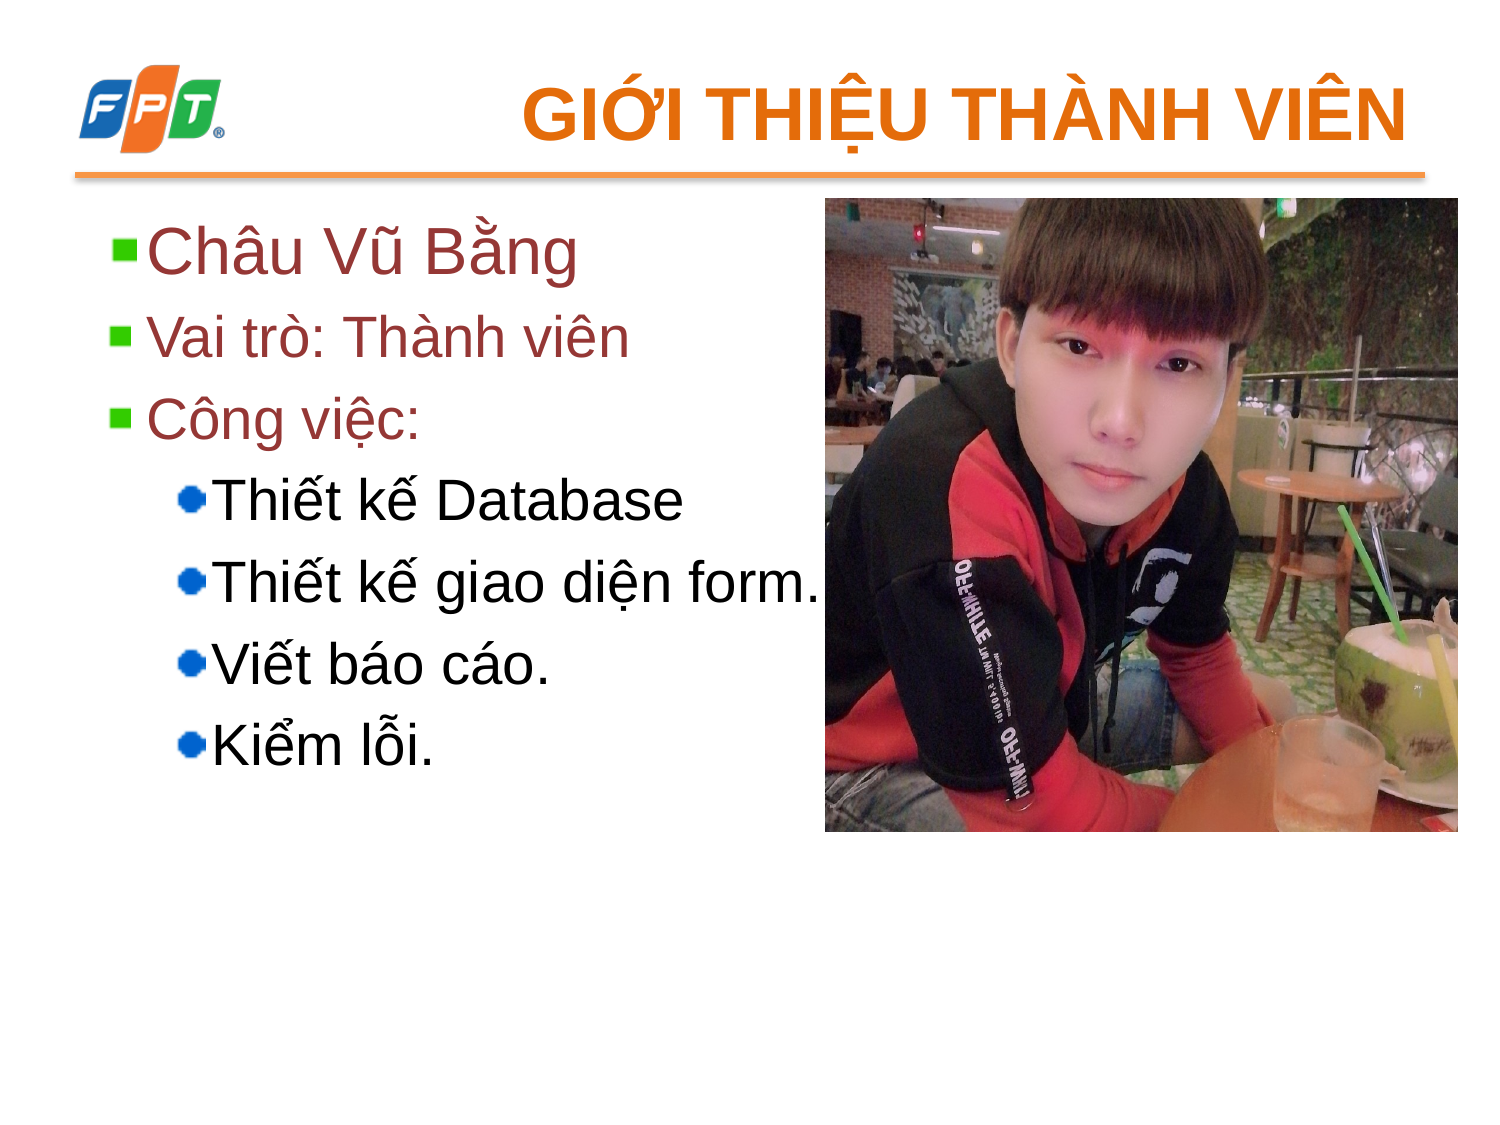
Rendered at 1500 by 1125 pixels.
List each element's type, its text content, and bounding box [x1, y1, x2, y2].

picture [824, 198, 1459, 832]
picture [90, 395, 131, 437]
picture [165, 640, 206, 682]
list Châu Vũ Bằng Vai trò: Thành viên Công việc: Thiết kế Database Thiết kế giao diện form. Viết báo cáo. Kiểm lỗi. [74, 199, 1426, 1051]
picture [50, 62, 250, 157]
title Giới thiệu thành viên [262, 24, 1426, 163]
picture [165, 558, 206, 600]
picture [90, 224, 137, 271]
picture [165, 722, 206, 763]
picture [90, 313, 131, 355]
picture [165, 476, 206, 518]
